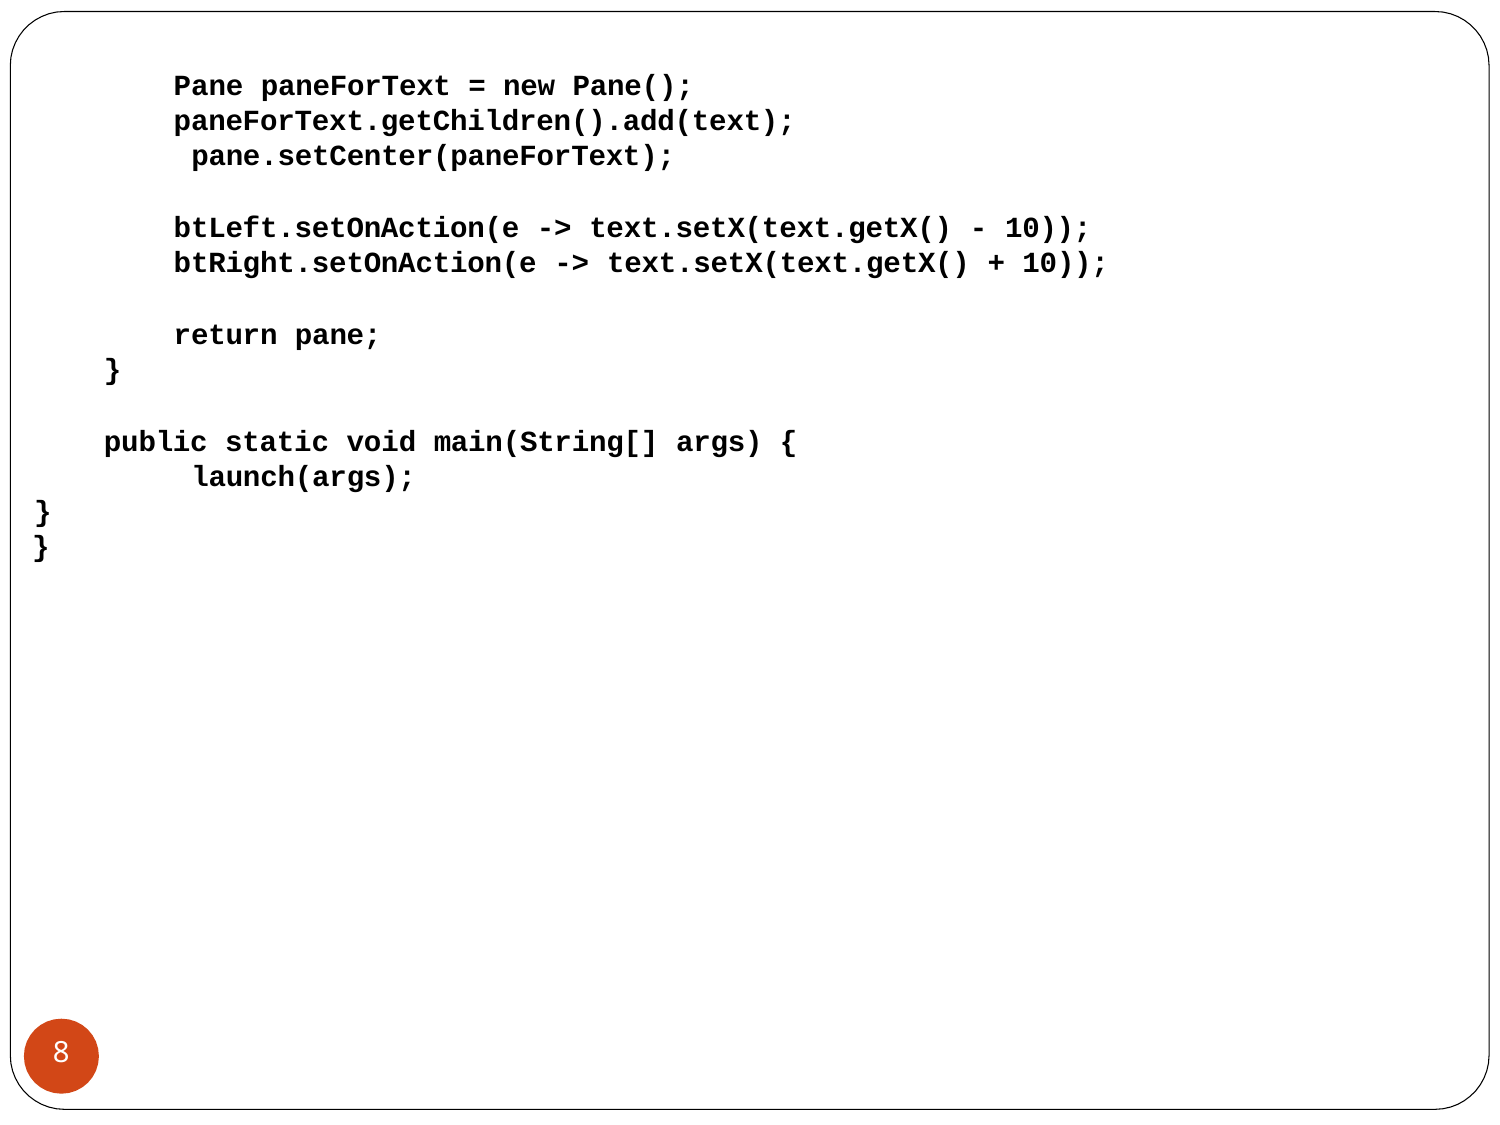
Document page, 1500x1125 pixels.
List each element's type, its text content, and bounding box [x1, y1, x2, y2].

text_box [23, 1018, 99, 1094]
text_box Pane paneForText = new Pane(); paneForText.getChildren().add(text); pane.setCenter(paneForText); btLeft.setOnAction(e -> text.setX(text.getX() - 10)); btRight.setOnAction(e -> text.setX(text.getX() + 10)); return pane; } public static void main(String[] args) { launch(args); } } [32, 64, 1119, 562]
text_box 8 [46, 1038, 77, 1073]
